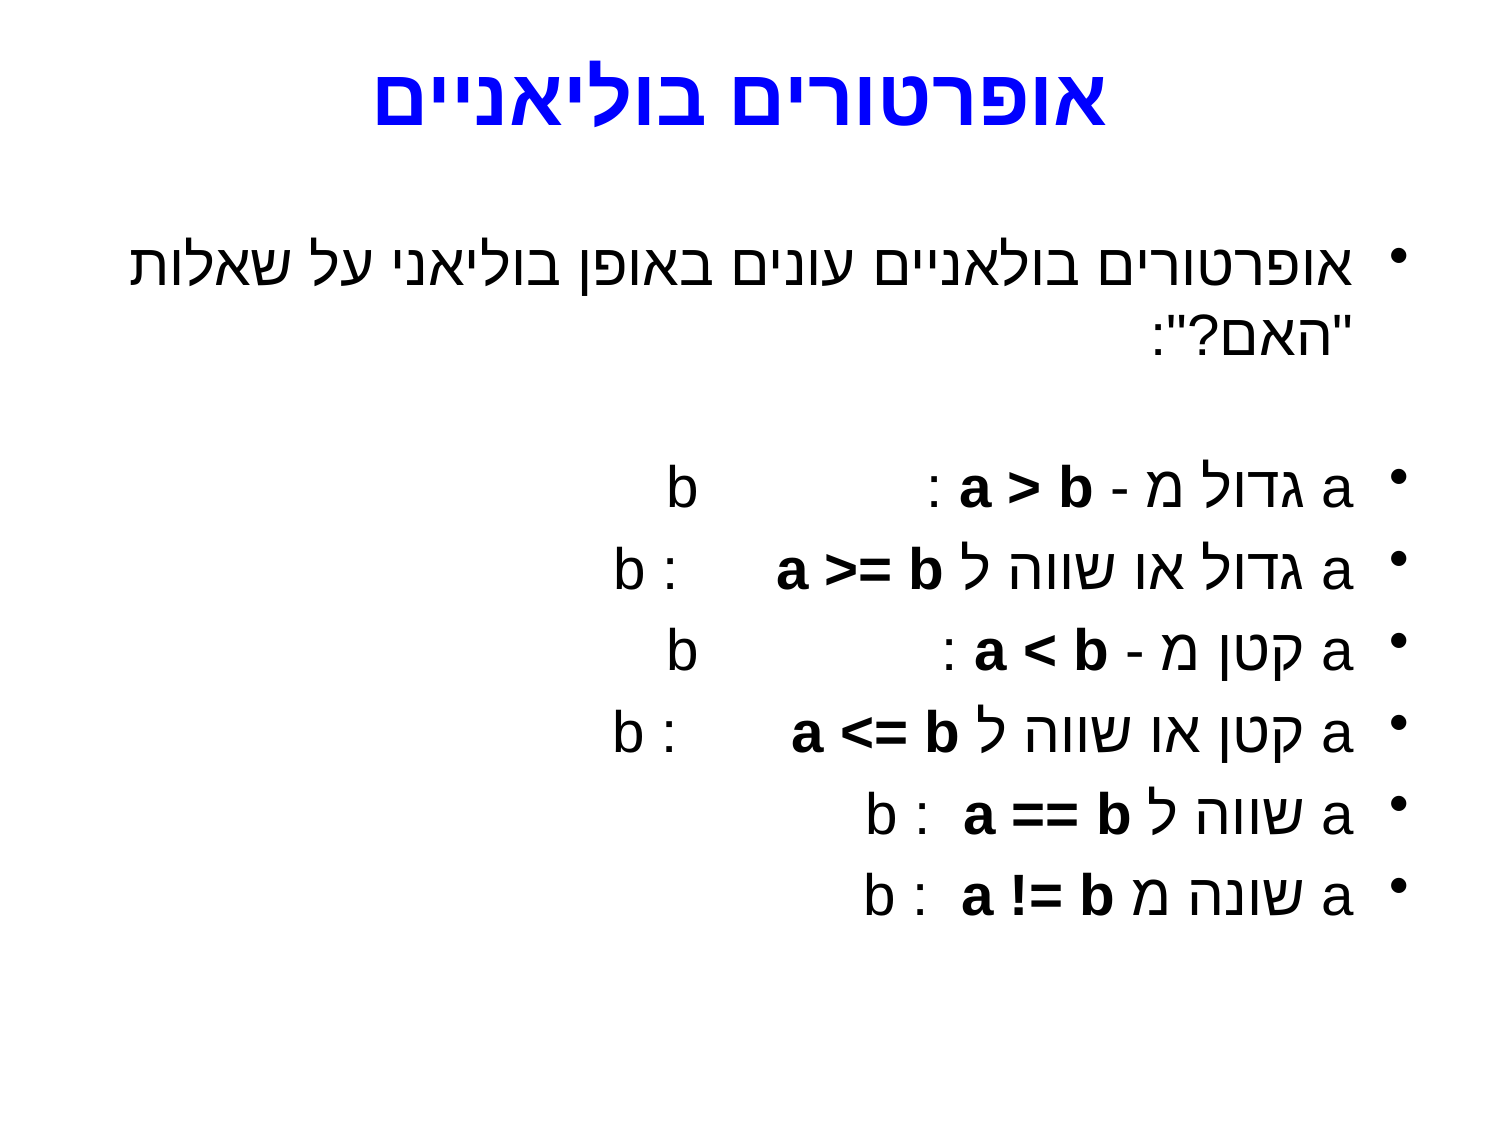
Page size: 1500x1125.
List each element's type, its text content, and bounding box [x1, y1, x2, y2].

title אופרטורים בוליאניים [64, 0, 1416, 188]
list אופרטורים בולאניים עונים באופן בוליאני על שאלות "האם?": a גדול מ - b : a > b a גדול או שווה ל b : a >= b a קטן מ - b : a < b a קטן או שווה ל b : a <= b a שווה ל b : a == b a שונה מ b : a != b [74, 219, 1426, 1107]
